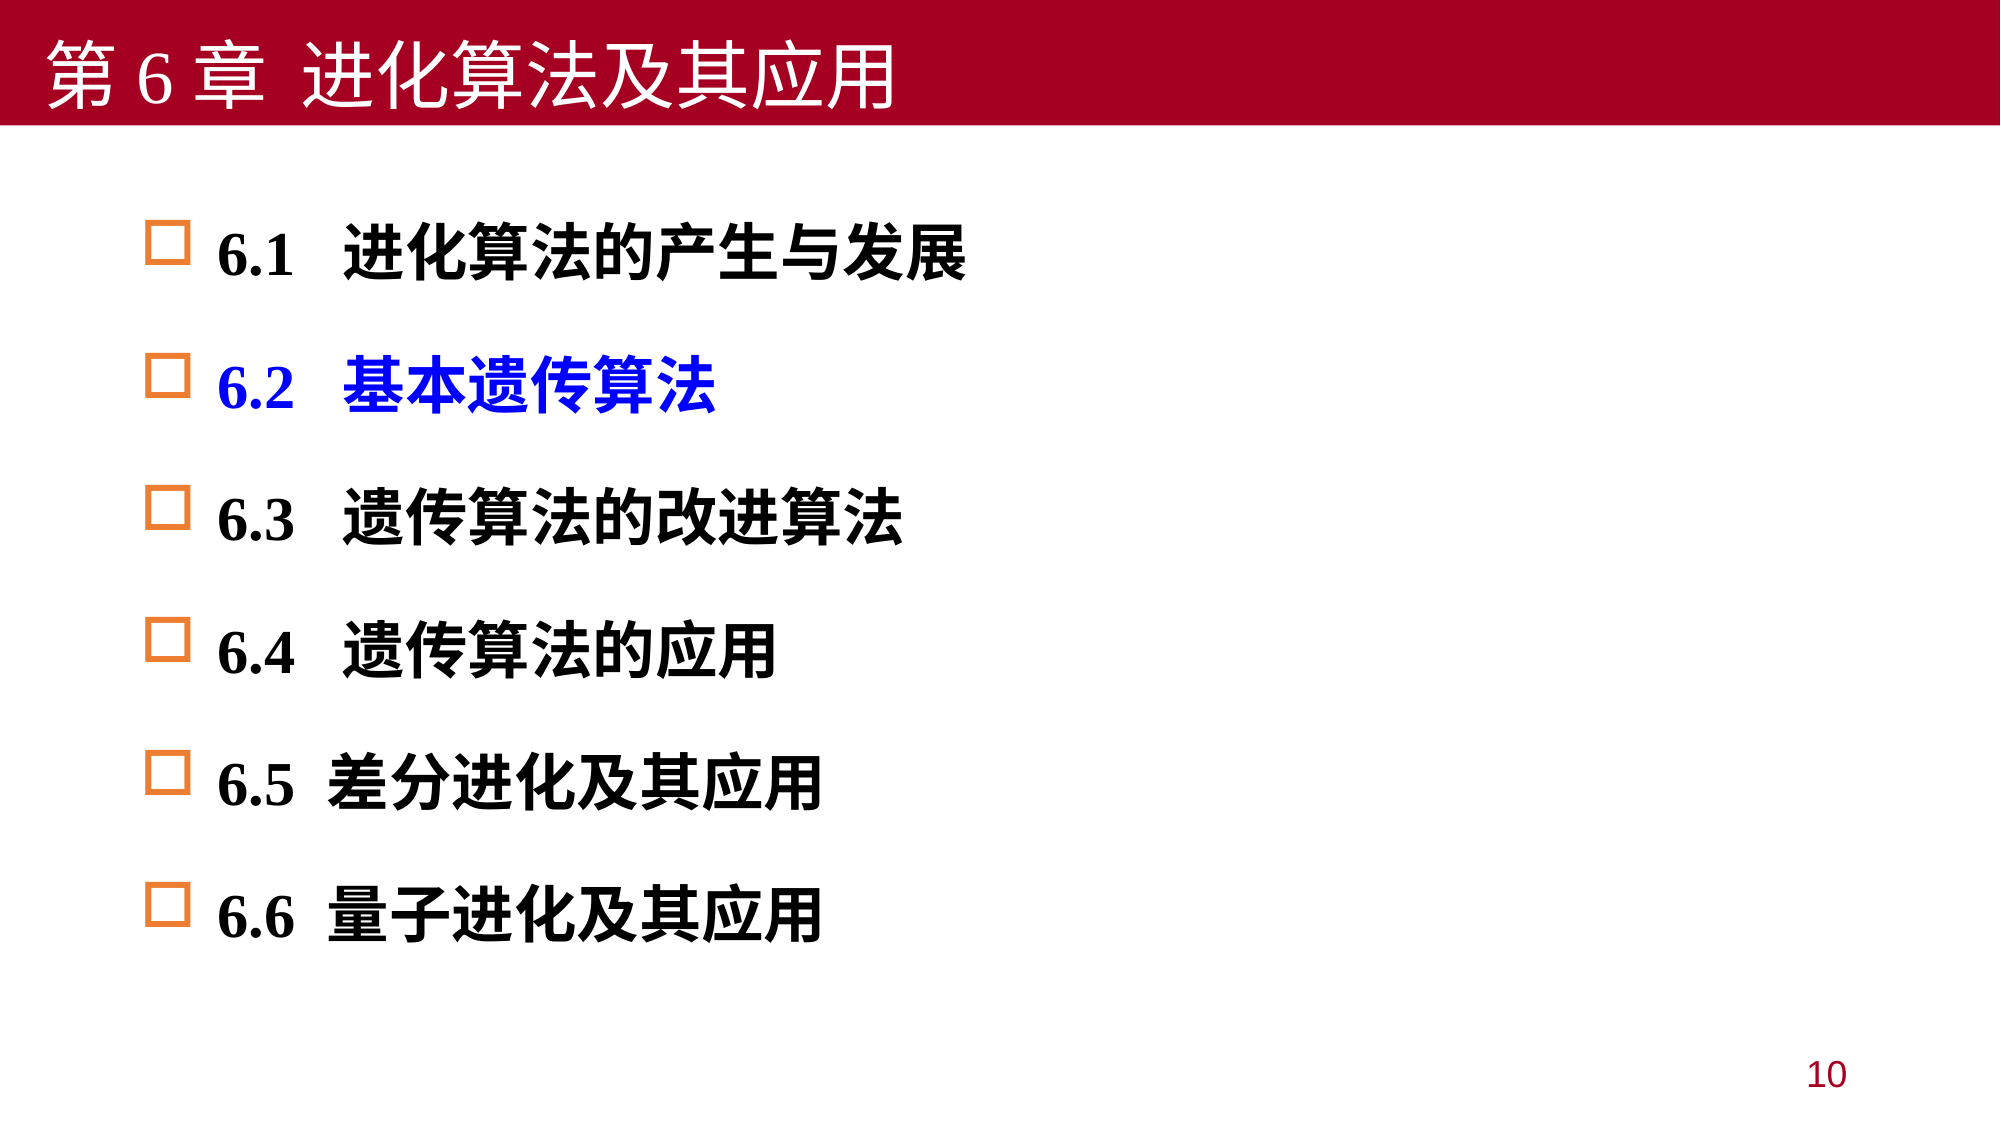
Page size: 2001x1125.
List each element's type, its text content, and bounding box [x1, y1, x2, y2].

slide_number 10 [1773, 1042, 1863, 1103]
text_box 第6章 进化算法及其应用 [0, 0, 2000, 126]
text_box 6.1 进化算法的产生与发展 6.2 基本遗传算法 6.3 遗传算法的改进算法 6.4 遗传算法的应用 6.5 差分进化及其应用 6.6 量子进化及其应用 [125, 160, 1773, 1103]
